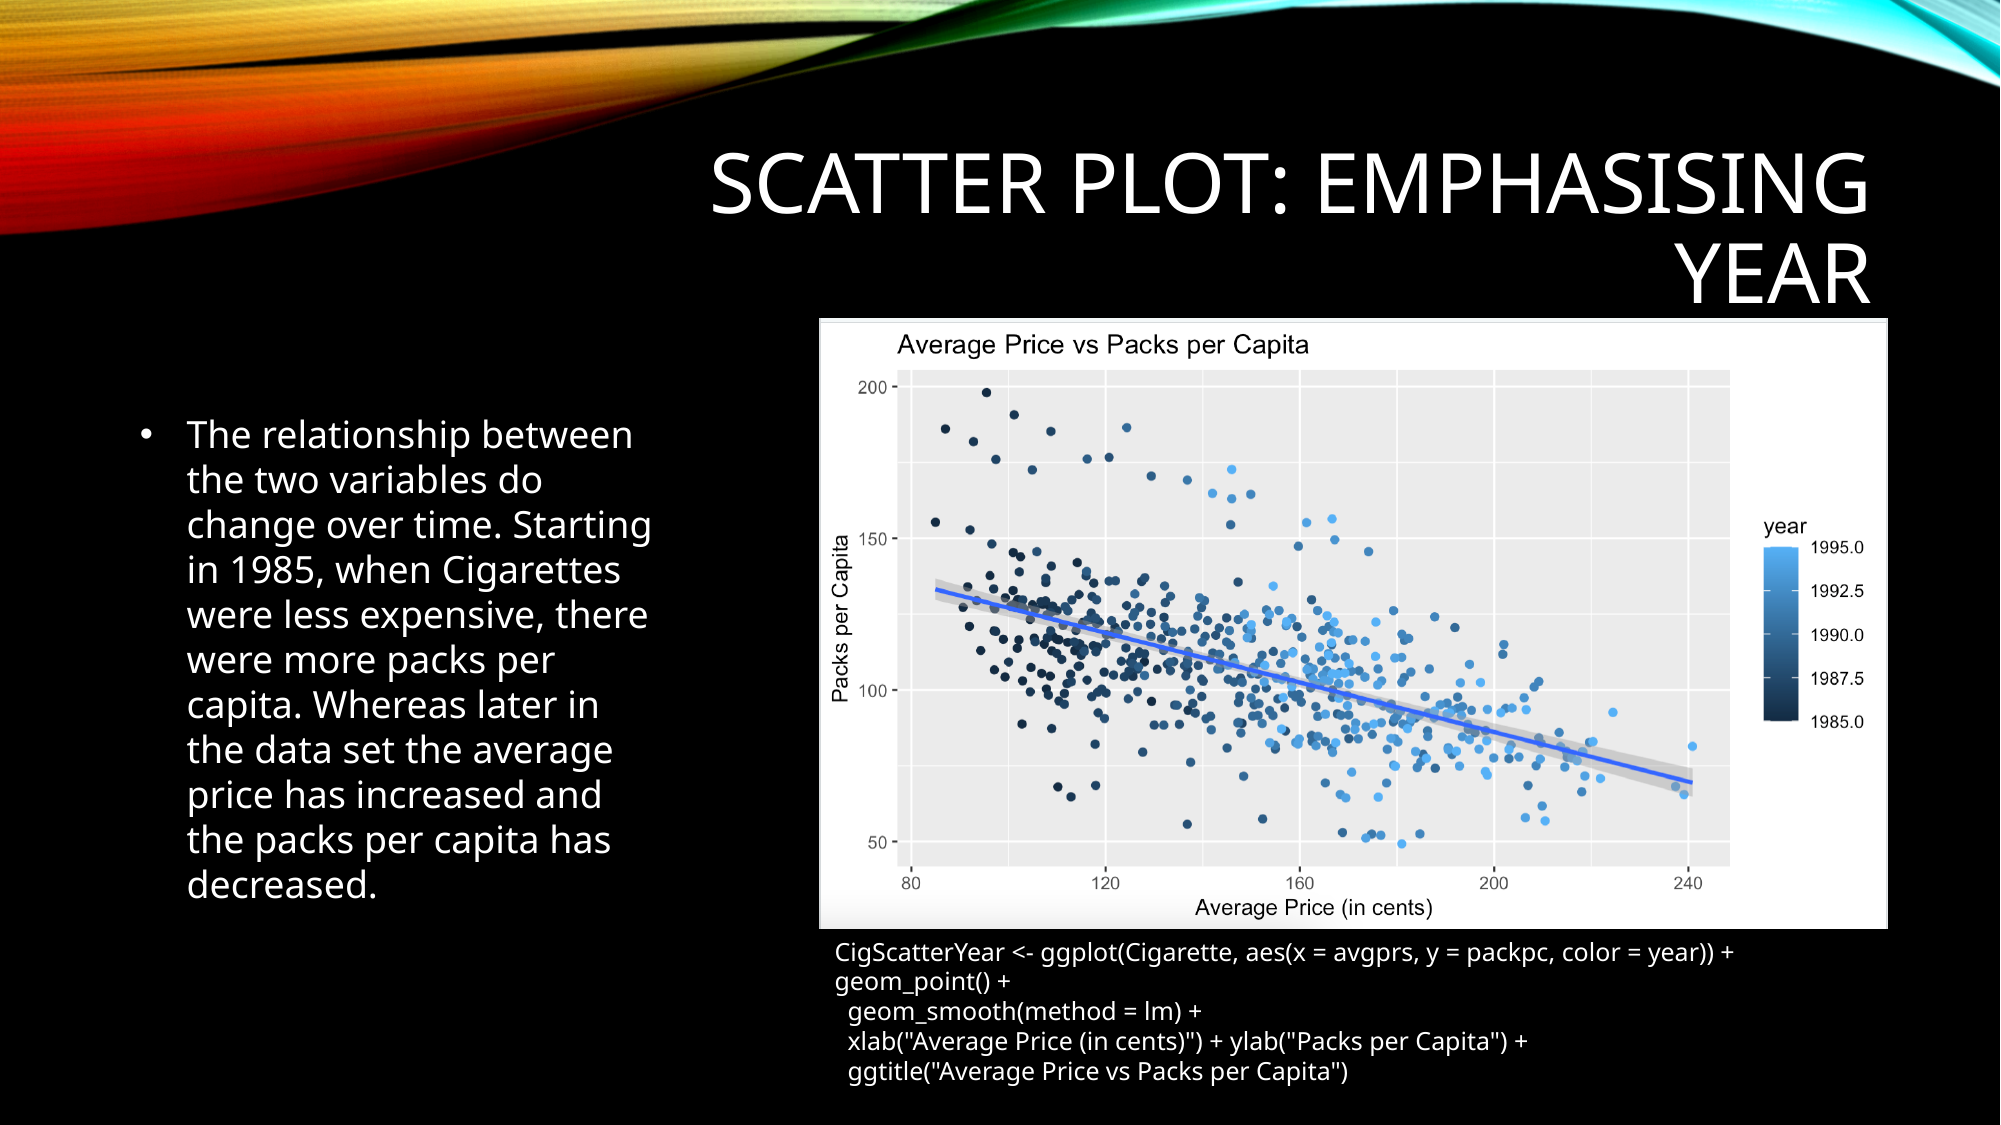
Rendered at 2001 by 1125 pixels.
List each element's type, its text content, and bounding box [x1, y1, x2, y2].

picture [0, 0, 2000, 237]
text_box CigScatterYear <- ggplot(Cigarette, aes(x = avgprs, y = packpc, color = year)) + geom_point() + geom_smooth(method = lm) + xlab("Average Price (in cents)") + ylab("Packs per Capita") + ggtitle("Average Price vs Packs per Capita") [819, 929, 1820, 1093]
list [819, 318, 1888, 929]
text_box The relationship between the two variables do change over time. Starting in 1985, when Cigarettes were less expensive, there were more packs per capita. Whereas later in the data set the average price has increased and the packs per capita has decreased. [125, 403, 674, 914]
title Scatter plot: emphasising year [474, 125, 1888, 338]
